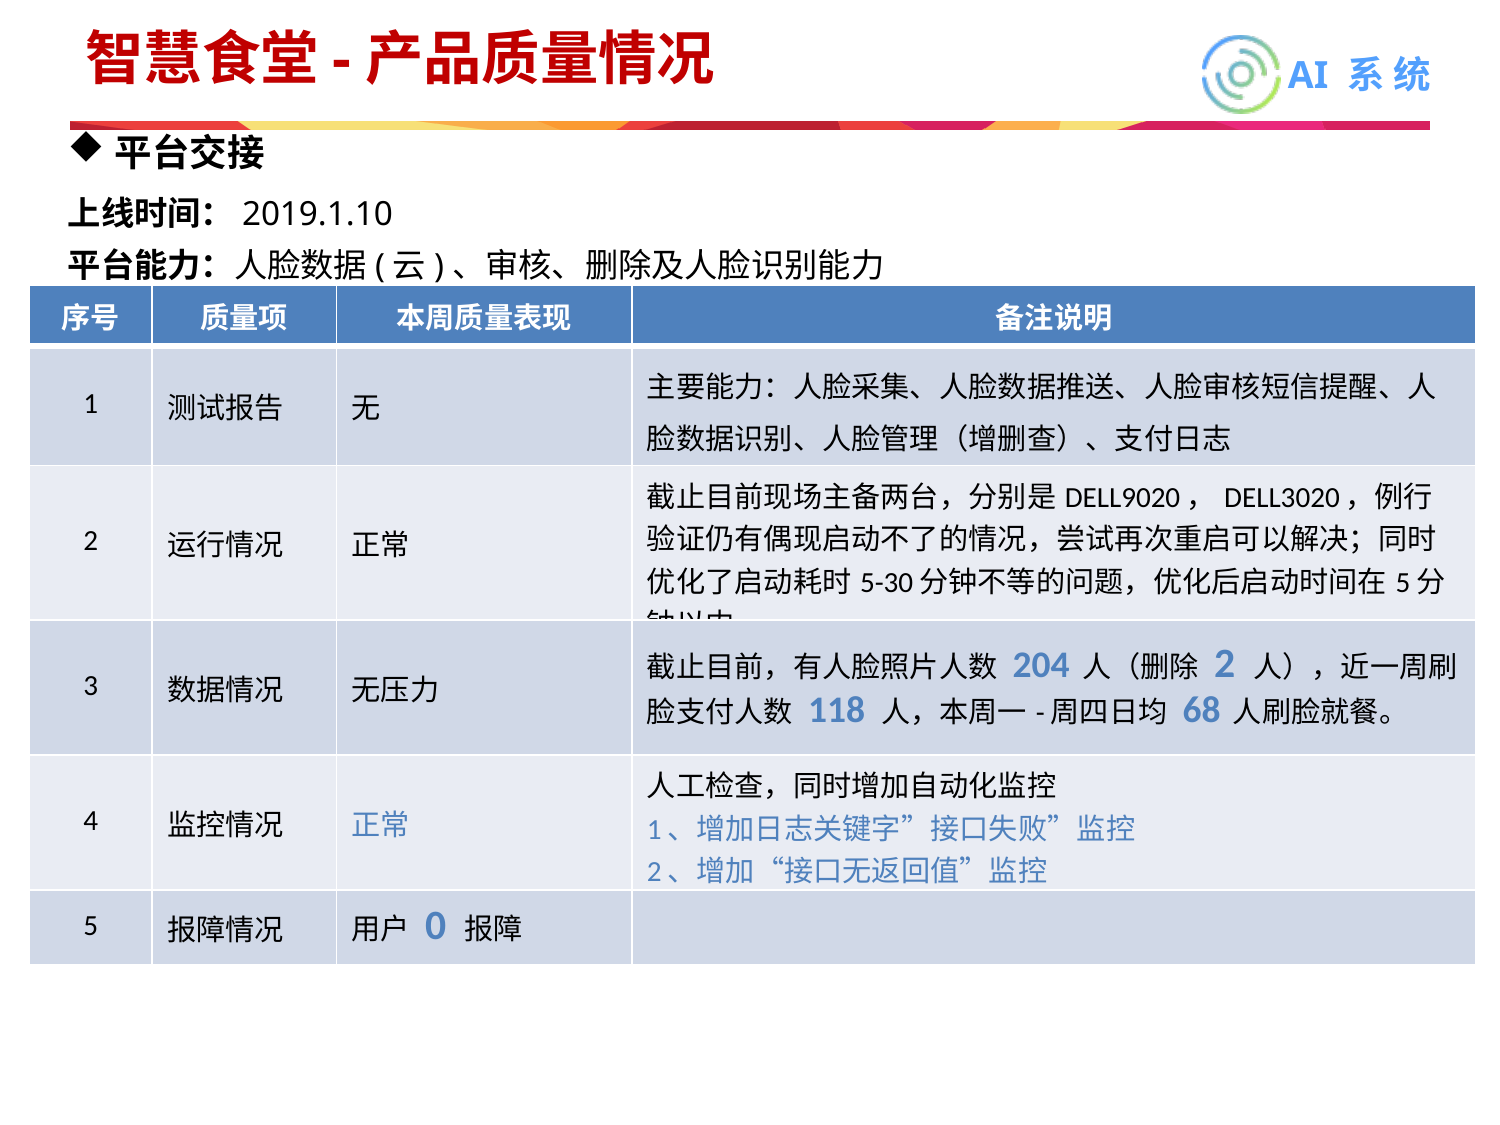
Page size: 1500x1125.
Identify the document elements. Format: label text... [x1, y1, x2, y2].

table_cell 报障情况 [153, 891, 336, 964]
table_cell 5 [30, 891, 151, 964]
table_cell 数据情况 [153, 621, 336, 754]
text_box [53, 121, 1370, 293]
table_cell 主要能力：人脸采集、人脸数据推送、人脸审核短信提醒、人脸数据识别、人脸管理（增删查）、支付日志 [633, 349, 1475, 465]
table_cell 监控情况 [153, 756, 336, 889]
table_header 备注说明 [633, 286, 1475, 343]
picture [1370, 121, 1430, 130]
table_cell 用户 0 报障 [337, 891, 631, 964]
table_header 质量项 [153, 293, 336, 343]
table_cell 正常 [337, 466, 631, 619]
table_cell 人工检查，同时增加自动化监控 1、增加日志关键字”接口失败”监控 2、增加“接口无返回值”监控 [633, 756, 1475, 889]
picture [1207, 35, 1281, 114]
table_cell 4 [30, 756, 151, 889]
table_header 序号 [30, 286, 151, 343]
table_cell 测试报告 [153, 349, 336, 465]
table_cell 截止目前，有人脸照片人数 204 人（删除 2 人），近一周刷脸支付人数 118 人，本周一-周四日均 68 人刷脸就餐。 [633, 621, 1475, 754]
table_cell 3 [30, 621, 151, 754]
table_header 本周质量表现 [337, 293, 631, 343]
table_cell 2 [30, 466, 151, 619]
table_cell 截止目前现场主备两台，分别是DELL9020，DELL3020，例行验证仍有偶现启动不了的情况，尝试再次重启可以解决；同时优化了启动耗时5-30分钟不等的问题，优化后启动时间在5分钟以内。 [633, 466, 1475, 619]
table_cell 运行情况 [153, 466, 336, 619]
table_cell 正常 [337, 756, 631, 889]
table_cell 无压力 [337, 621, 631, 754]
table_cell 1 [30, 349, 151, 465]
table_cell 无 [337, 349, 631, 465]
title 智慧食堂-产品质量情况 [70, 0, 1207, 121]
table_cell [633, 891, 1475, 964]
